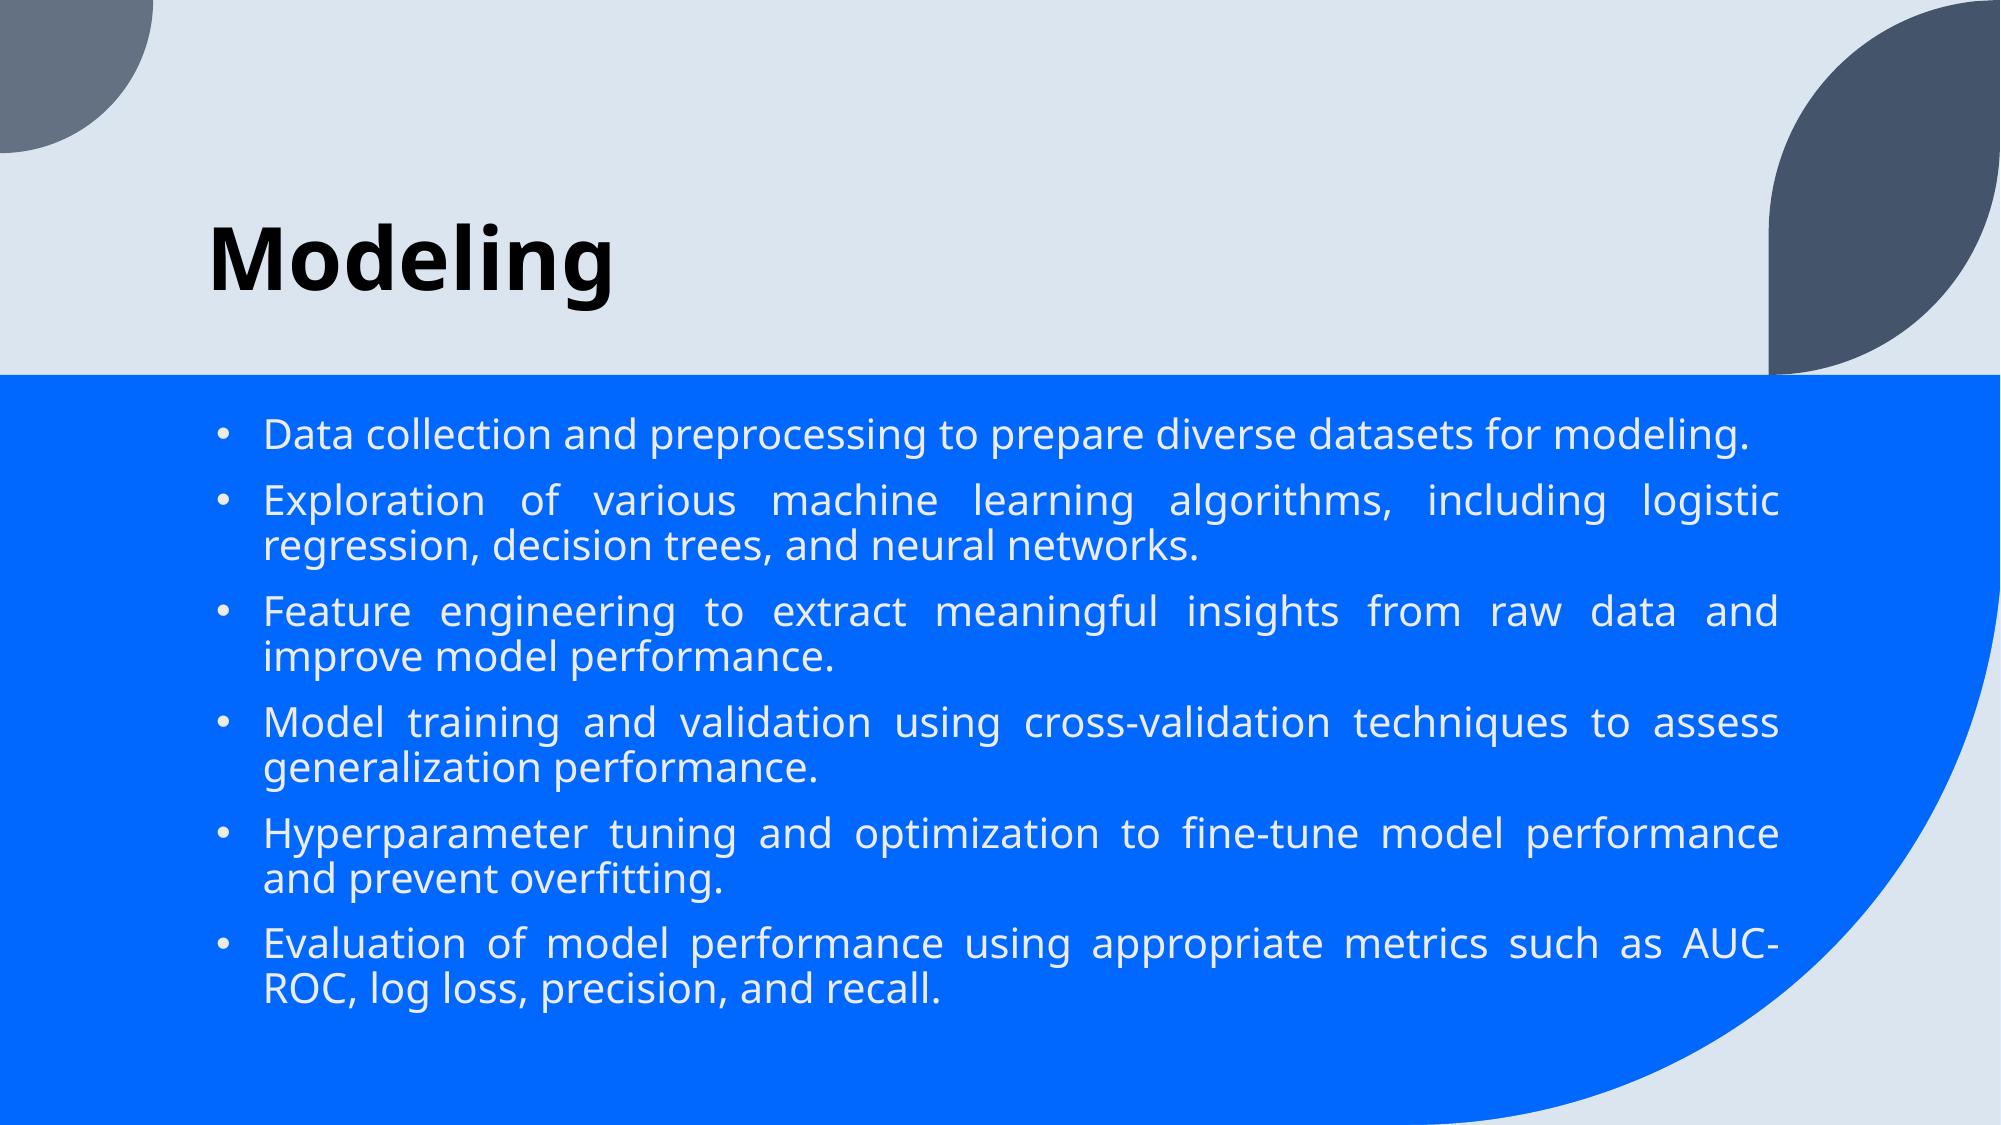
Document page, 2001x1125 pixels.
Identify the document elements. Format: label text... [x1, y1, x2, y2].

list Data collection and preprocessing to prepare diverse datasets for modeling. Exploration of various machine learning algorithms, including logistic regression, decision trees, and neural networks. Feature engineering to extract meaningful insights from raw data and improve model performance. Model training and validation using cross-validation techniques to assess generalization performance. Hyperparameter tuning and optimization to fine-tune model performance and prevent overfitting. Evaluation of model performance using appropriate metrics such as AUC-ROC, log loss, precision, and recall. [191, 406, 1796, 1034]
title Modeling [191, 52, 1796, 316]
